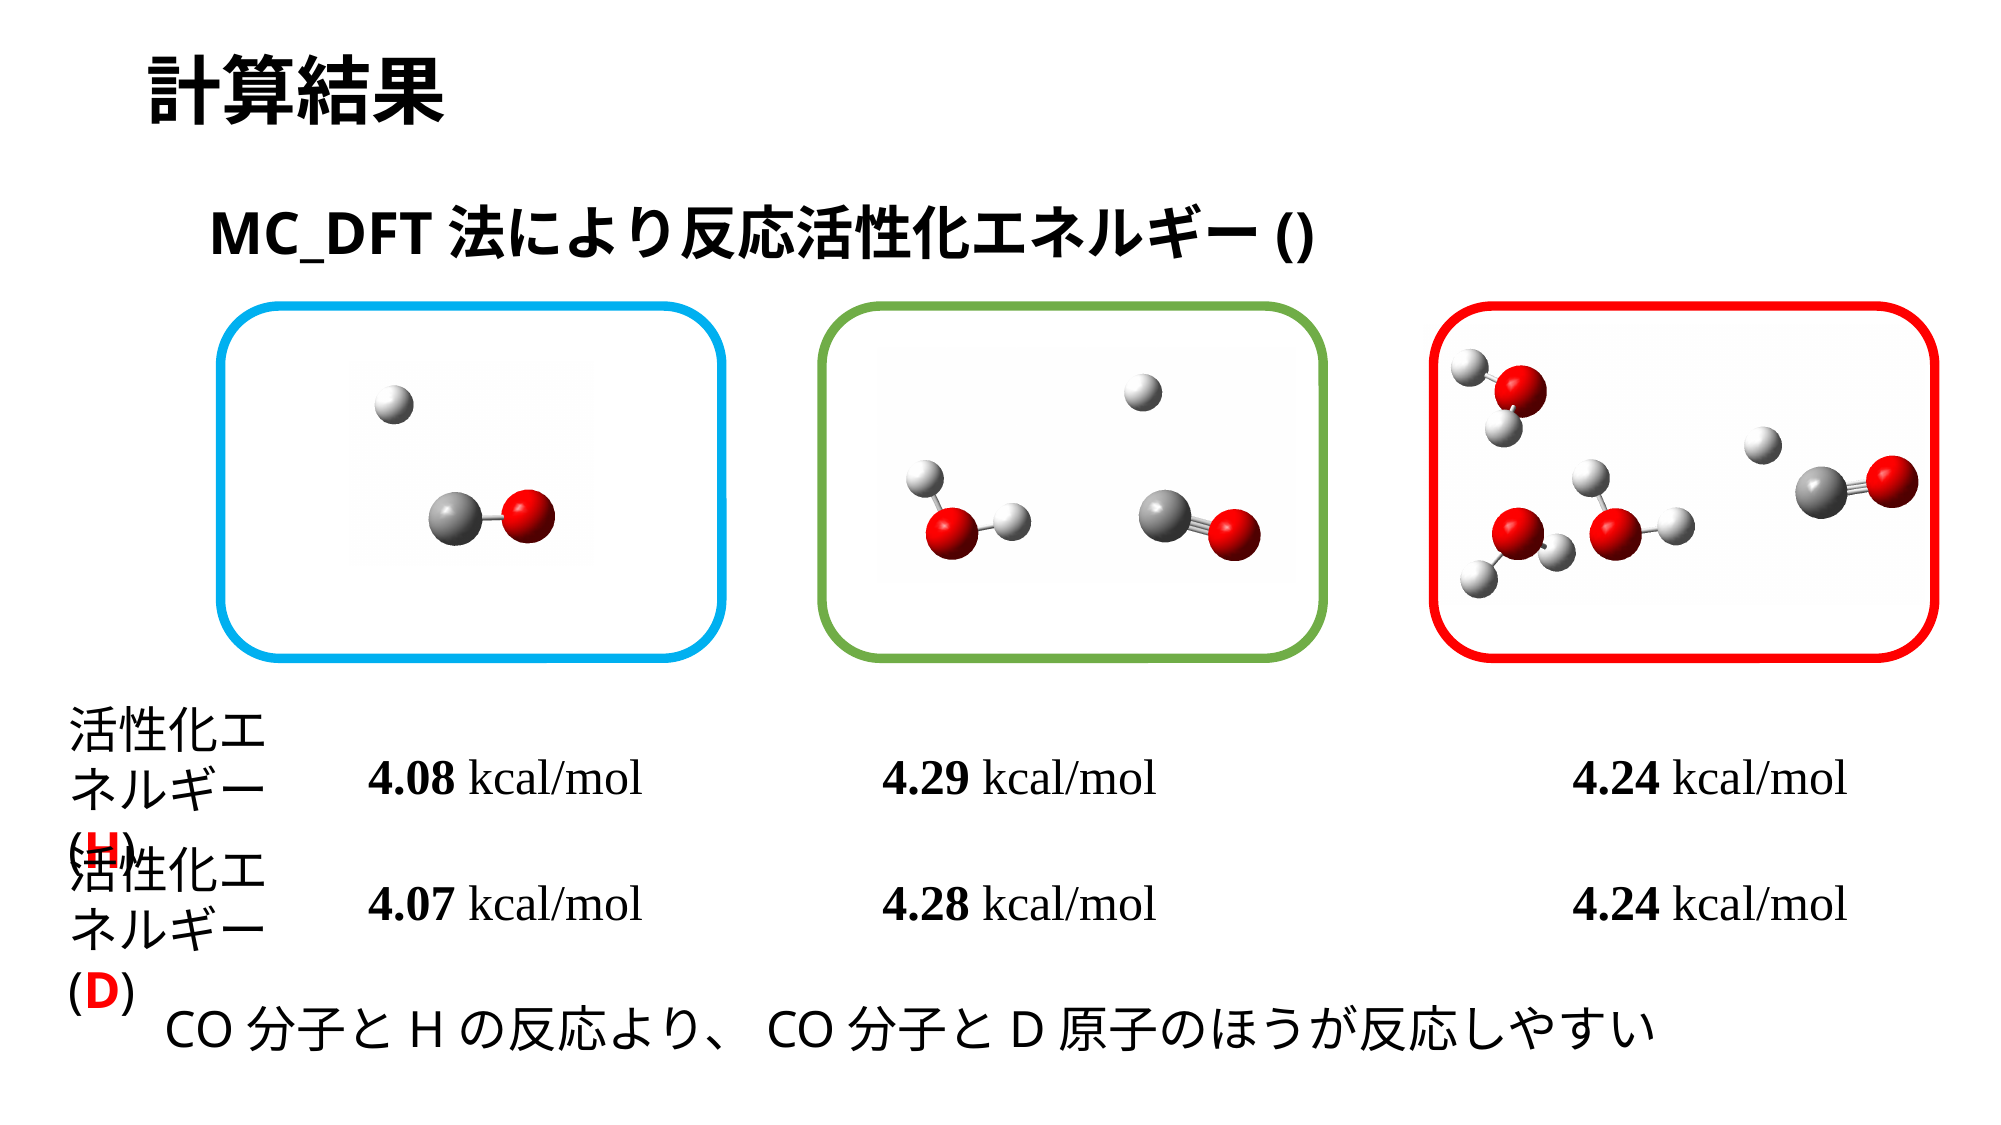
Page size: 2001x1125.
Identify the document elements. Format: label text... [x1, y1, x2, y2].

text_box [220, 305, 1935, 659]
text_box 活性化エネルギー(D) [53, 831, 327, 1026]
text_box 4.08 kcal/mol [353, 737, 659, 813]
text_box 活性化エネルギー(H) [53, 691, 327, 831]
text_box 4.24 kcal/mol [1557, 862, 1864, 938]
text_box 4.28 kcal/mol [867, 862, 1173, 938]
text_box 4.24 kcal/mol [1557, 737, 1864, 813]
text_box 計算結果 [131, 36, 462, 141]
text_box CO分子とHの反応より、CO分子とD原子のほうが反応しやすい [150, 989, 1673, 1065]
text_box 4.07 kcal/mol [353, 862, 659, 938]
text_box 4.29 kcal/mol [867, 737, 1173, 813]
